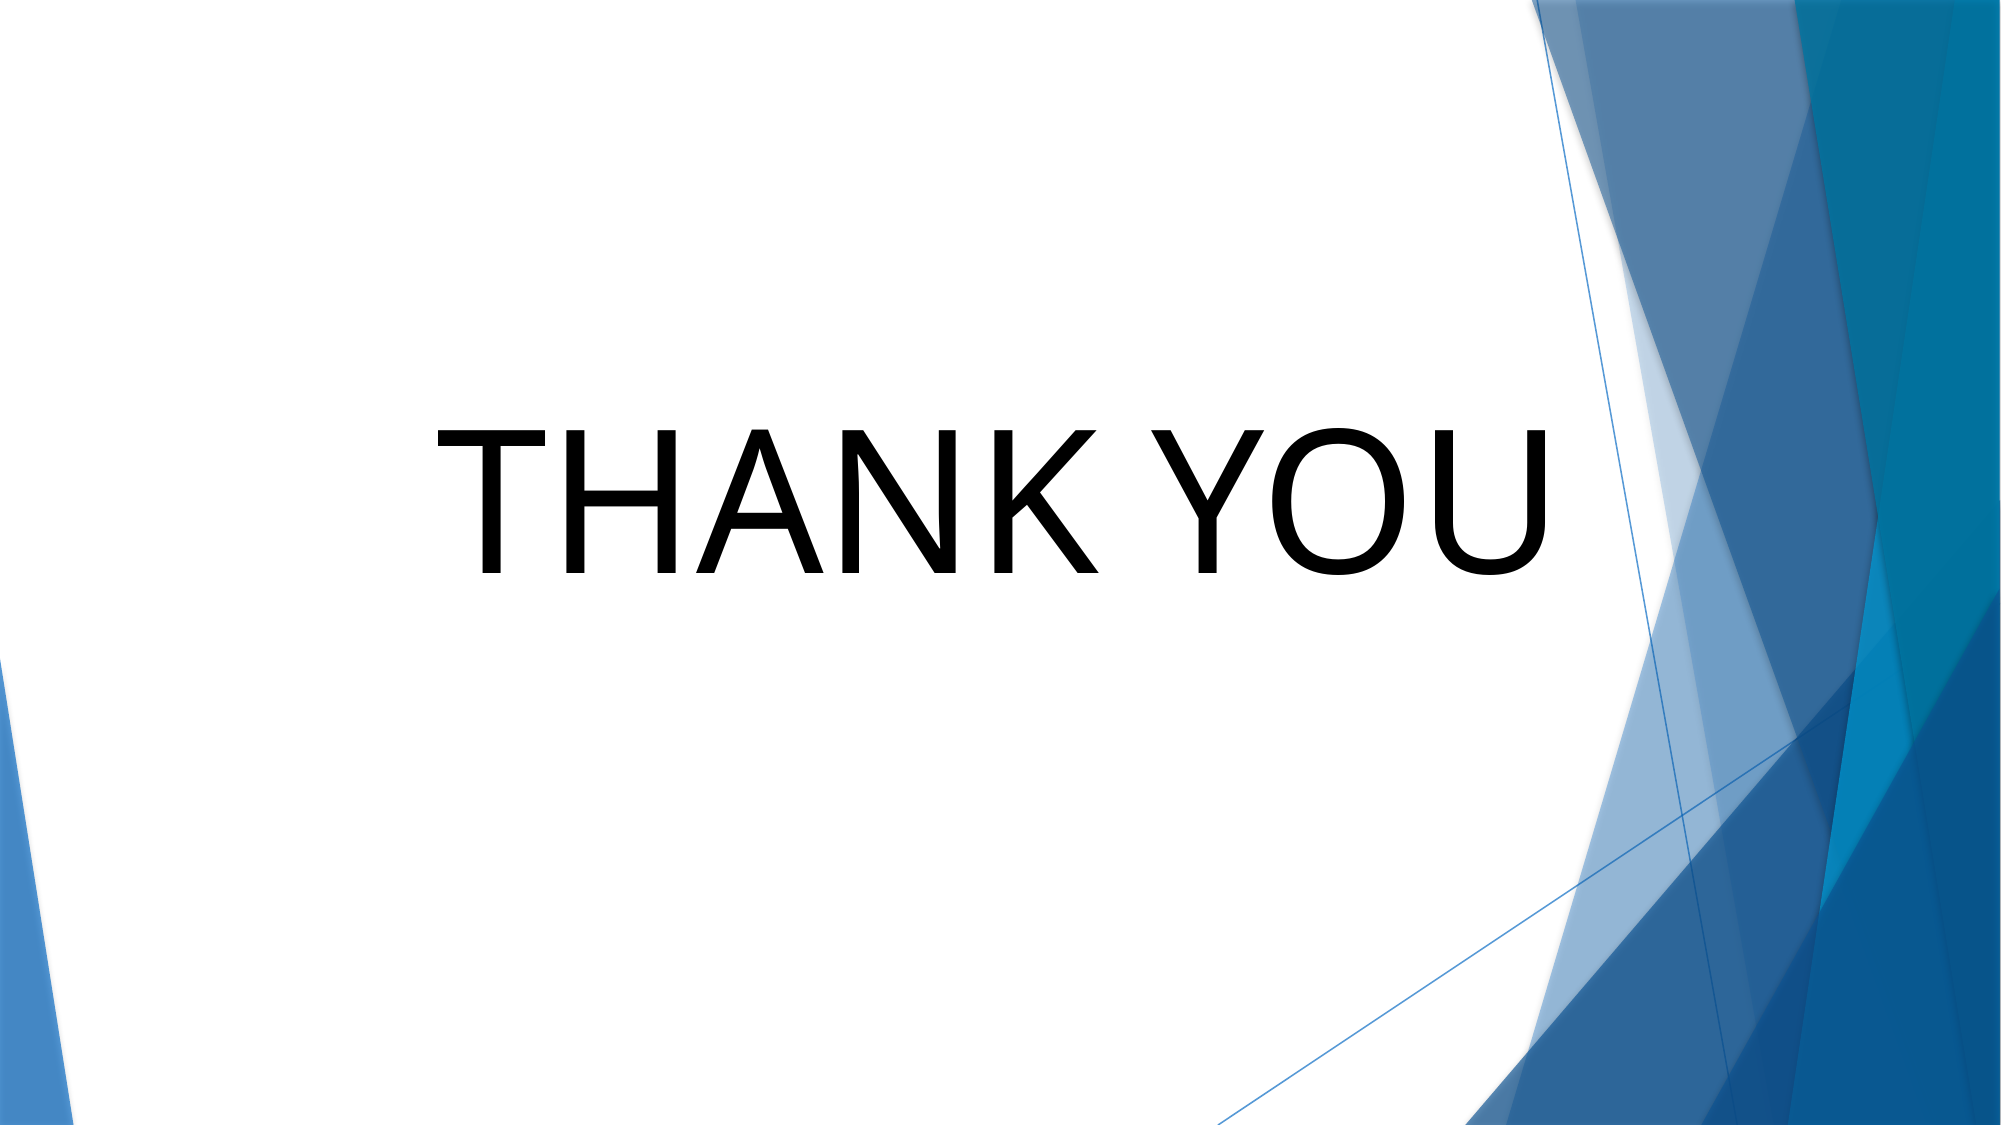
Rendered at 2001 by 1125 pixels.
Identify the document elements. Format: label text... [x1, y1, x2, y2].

text_box THANK YOU [98, 366, 1902, 621]
